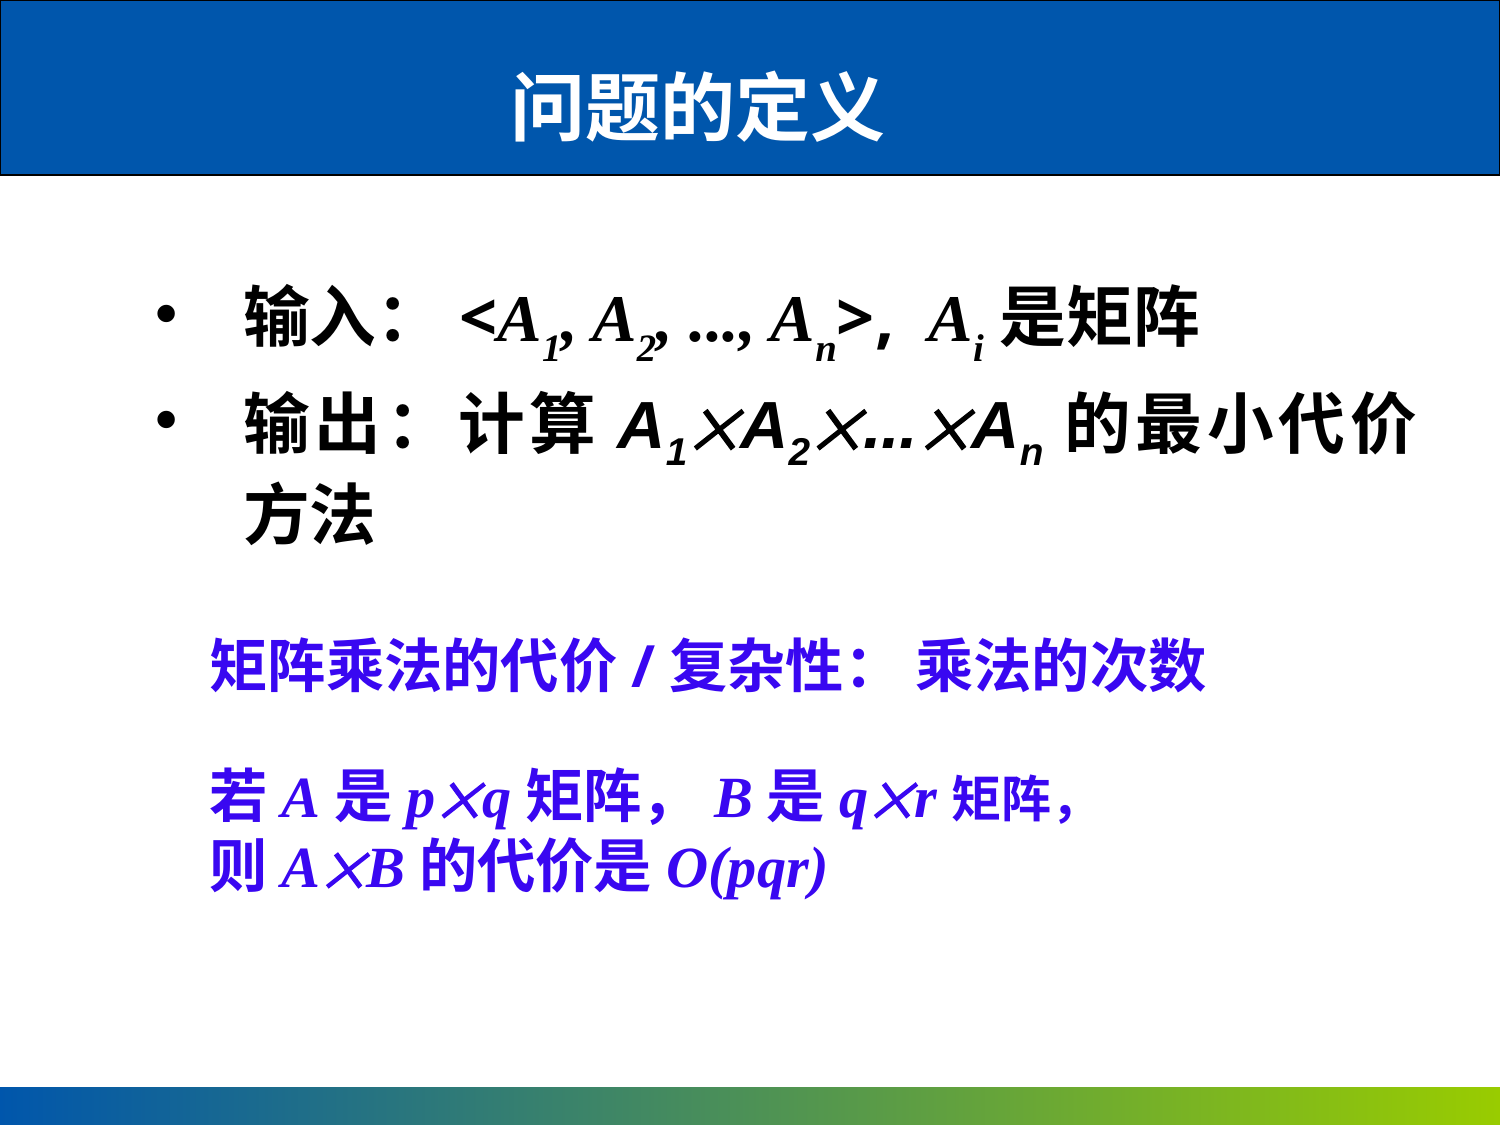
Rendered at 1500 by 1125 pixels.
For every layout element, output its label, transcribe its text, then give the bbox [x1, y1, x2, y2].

text_box 问题的定义 [407, 52, 1006, 158]
text_box 输入：<A1, A2, ..., An>, Ai是矩阵 输出：计算A1A2...An的最小代价方法 [140, 267, 1433, 492]
text_box 矩阵乘法的代价/复杂性： 乘法的次数 若A是pq矩阵，B是qr矩阵， 则AB的代价是O(pqr) [194, 621, 1388, 977]
